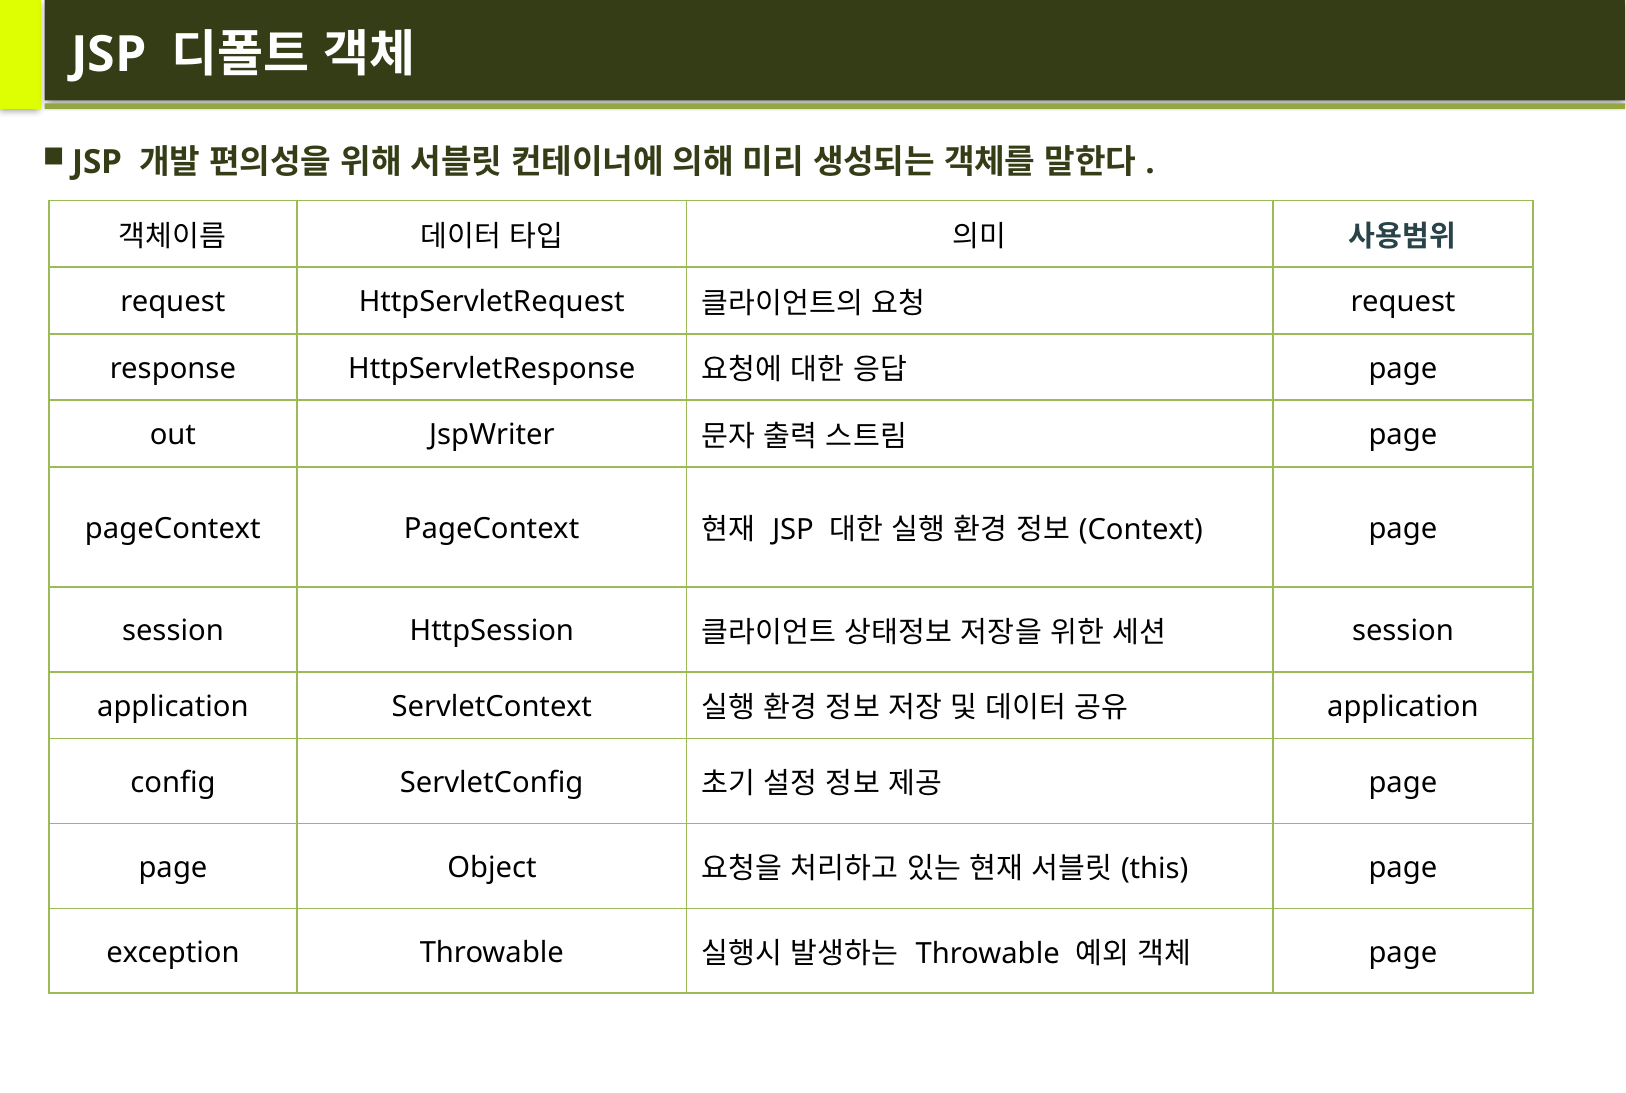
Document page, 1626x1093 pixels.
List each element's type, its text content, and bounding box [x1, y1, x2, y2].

table_cell ServletContext [298, 673, 686, 738]
table_cell Throwable [298, 909, 686, 992]
table_cell 클라이언트 상태정보 저장을 위한 세션 [687, 588, 1272, 671]
table_header 객체이름 [50, 201, 296, 266]
table_cell pageContext [50, 468, 296, 586]
table_cell 실행 환경 정보 저장 및 데이터 공유 [687, 673, 1272, 738]
table_cell 요청을 처리하고 있는 현재 서블릿(this) [687, 824, 1272, 908]
table_header 의미 [687, 201, 1272, 266]
table_cell PageContext [298, 468, 686, 586]
table_cell Object [298, 824, 686, 908]
table_cell 실행시 발생하는 Throwable 예외 객체 [687, 909, 1272, 992]
table_cell page [1274, 824, 1532, 908]
table_cell application [1274, 673, 1532, 738]
table_cell 요청에 대한 응답 [687, 335, 1272, 399]
table_cell request [50, 268, 296, 333]
table_cell 클라이언트의 요청 [687, 268, 1272, 333]
table_cell HttpServletRequest [298, 268, 686, 333]
table_cell exception [50, 909, 296, 992]
table_cell 문자 출력 스트림 [687, 401, 1272, 466]
table_cell page [1274, 335, 1532, 399]
table_cell page [1274, 468, 1532, 586]
title JSP 디폴트 객체 [56, 0, 1604, 103]
table_cell config [50, 739, 296, 823]
table_cell request [1274, 268, 1532, 333]
table_cell JspWriter [298, 401, 686, 466]
table_cell out [50, 401, 296, 466]
table_cell application [50, 673, 296, 738]
table_cell ServletConfig [298, 739, 686, 823]
table_cell page [1274, 739, 1532, 823]
table_cell page [1274, 401, 1532, 466]
table_cell page [50, 824, 296, 908]
table_header 사용범위 [1274, 201, 1532, 266]
table_cell session [1274, 588, 1532, 671]
table_header 데이터 타입 [298, 201, 686, 266]
list JSP 개발 편의성을 위해 서블릿 컨테이너에 의해 미리 생성되는 객체를 말한다. [27, 132, 1598, 1067]
table_cell response [50, 335, 296, 399]
table_cell HttpSession [298, 588, 686, 671]
table_cell HttpServletResponse [298, 335, 686, 399]
table_cell 현재 JSP 대한 실행 환경 정보(Context) [687, 468, 1272, 586]
table_cell 초기 설정 정보 제공 [687, 739, 1272, 823]
table_cell session [50, 588, 296, 671]
table_cell page [1274, 909, 1532, 992]
